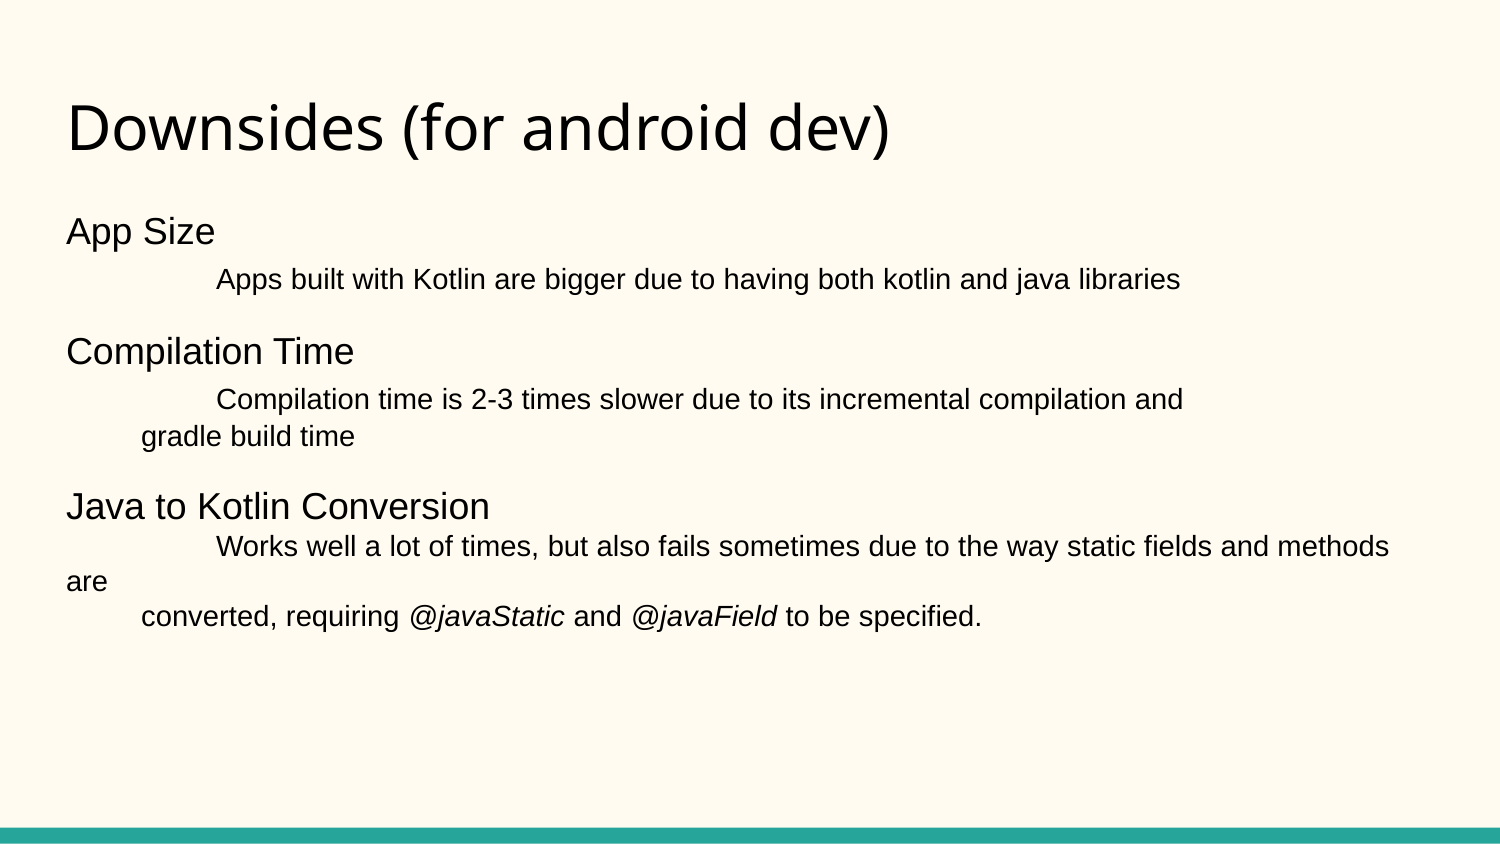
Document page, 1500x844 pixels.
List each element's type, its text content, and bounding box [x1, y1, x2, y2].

title Downsides (for android dev) [51, 72, 1449, 174]
list App Size Apps built with Kotlin are bigger due to having both kotlin and java libraries Compilation Time Compilation time is 2-3 times slower due to its incremental compilation and gradle build time Java to Kotlin Conversion Works well a lot of times, but also fails sometimes due to the way static fields and methods are converted, requiring @javaStatic and @javaField to be specified. [51, 192, 1449, 750]
